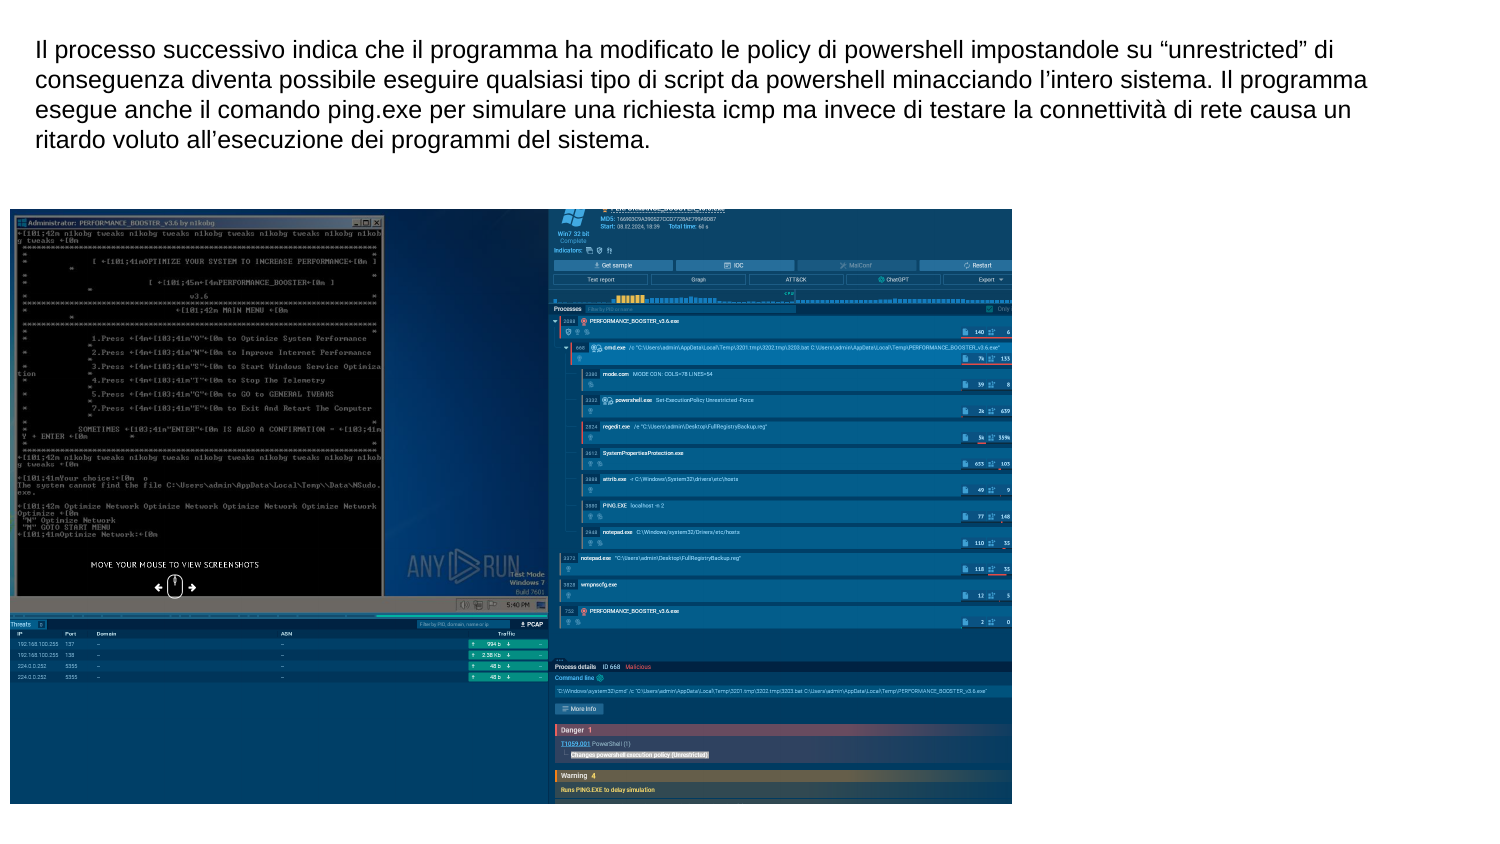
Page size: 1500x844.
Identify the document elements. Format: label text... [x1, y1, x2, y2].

text_box Il processo successivo indica che il programma ha modificato le policy di powershell impostandole su “unrestricted” di conseguenza diventa possibile eseguire qualsiasi tipo di script da powershell minacciando l’intero sistema. Il programma esegue anche il comando ping.exe per simulare una richiesta icmp ma invece di testare la connettività di rete causa un ritardo voluto all’esecuzione dei programmi del sistema. [20, 18, 1435, 199]
picture [10, 209, 1012, 804]
